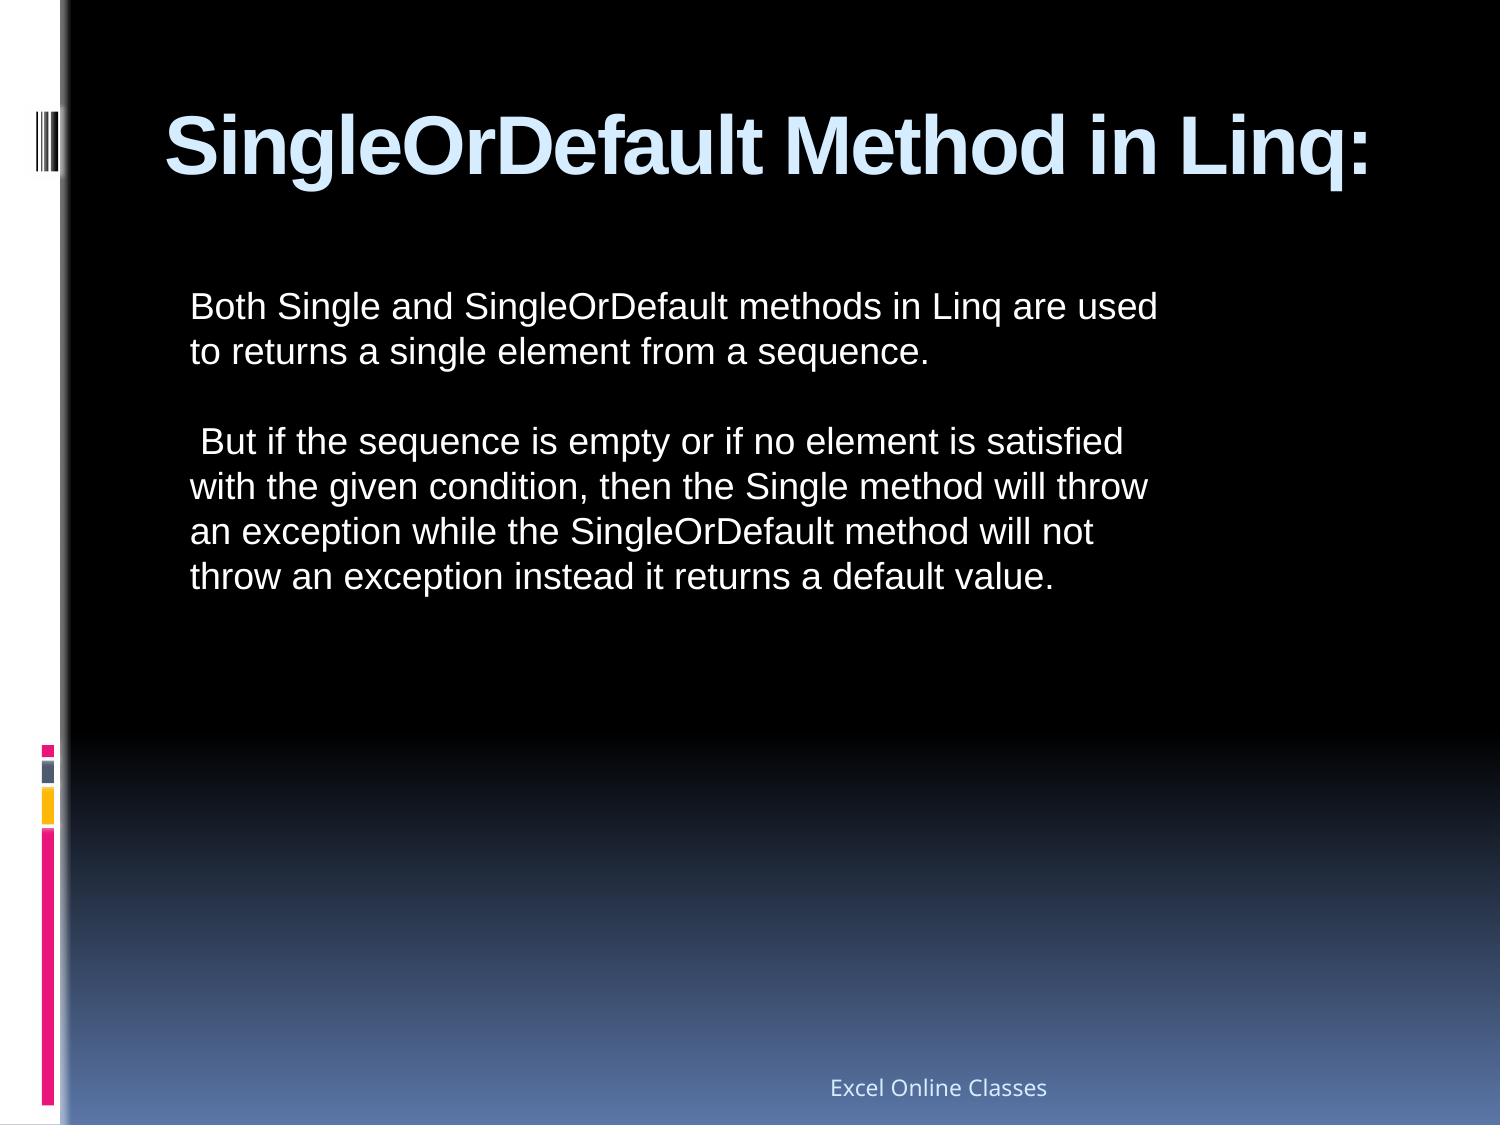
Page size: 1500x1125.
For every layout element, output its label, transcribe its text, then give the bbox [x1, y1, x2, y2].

footer Excel Online Classes [150, 1052, 1063, 1113]
text_box Both Single and SingleOrDefault methods in Linq are used to returns a single element from a sequence. But if the sequence is empty or if no element is satisfied with the given condition, then the Single method will throw an exception while the SingleOrDefault method will not throw an exception instead it returns a default value. [174, 274, 1175, 605]
title SingleOrDefault Method in Linq: [150, 83, 1425, 234]
